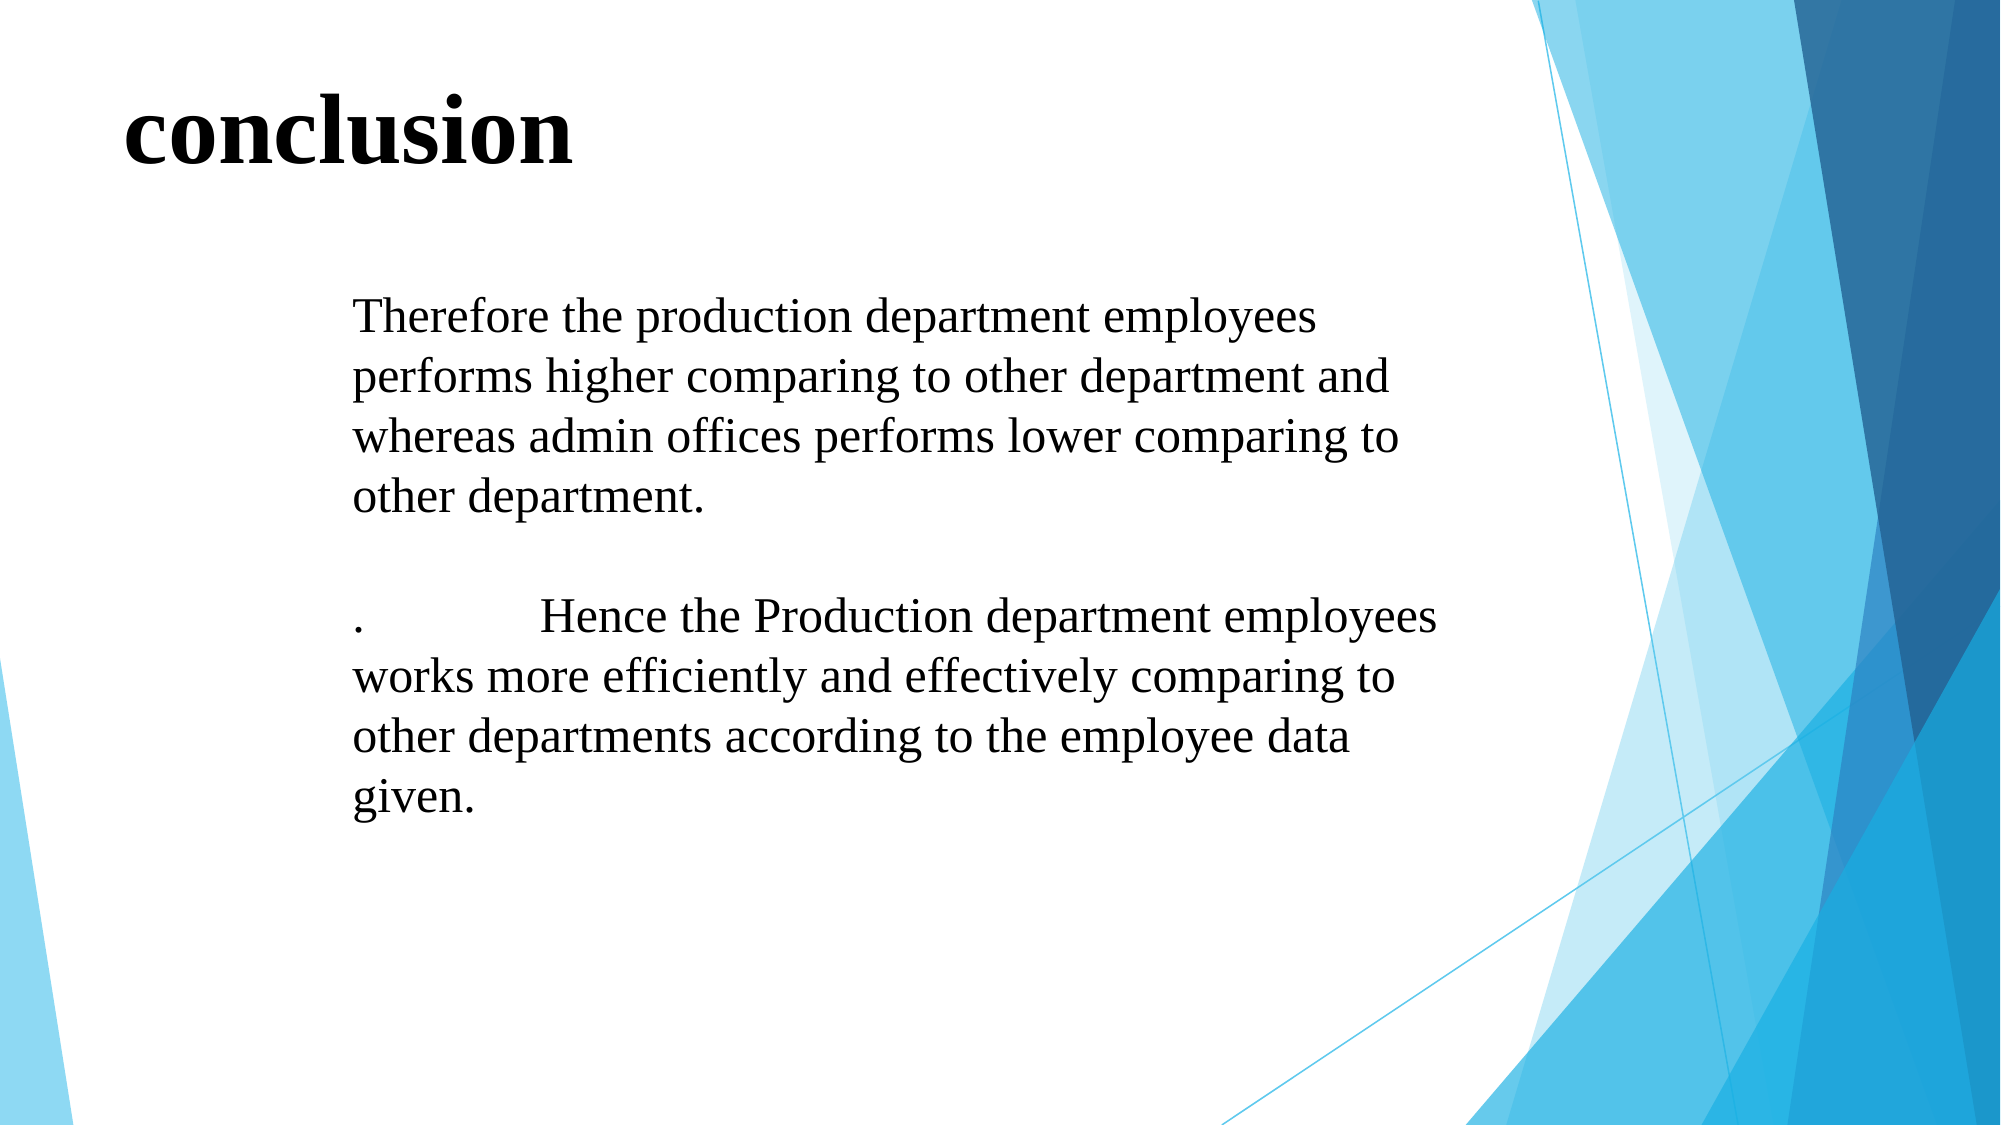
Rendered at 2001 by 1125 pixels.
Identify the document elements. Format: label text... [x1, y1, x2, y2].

title conclusion [123, 63, 1877, 188]
text_box Therefore the production department employees performs higher comparing to other department and whereas admin offices performs lower comparing to other department. . Hence the Production department employees works more efficiently and effectively comparing to other departments according to the employee data given. [337, 275, 1495, 847]
